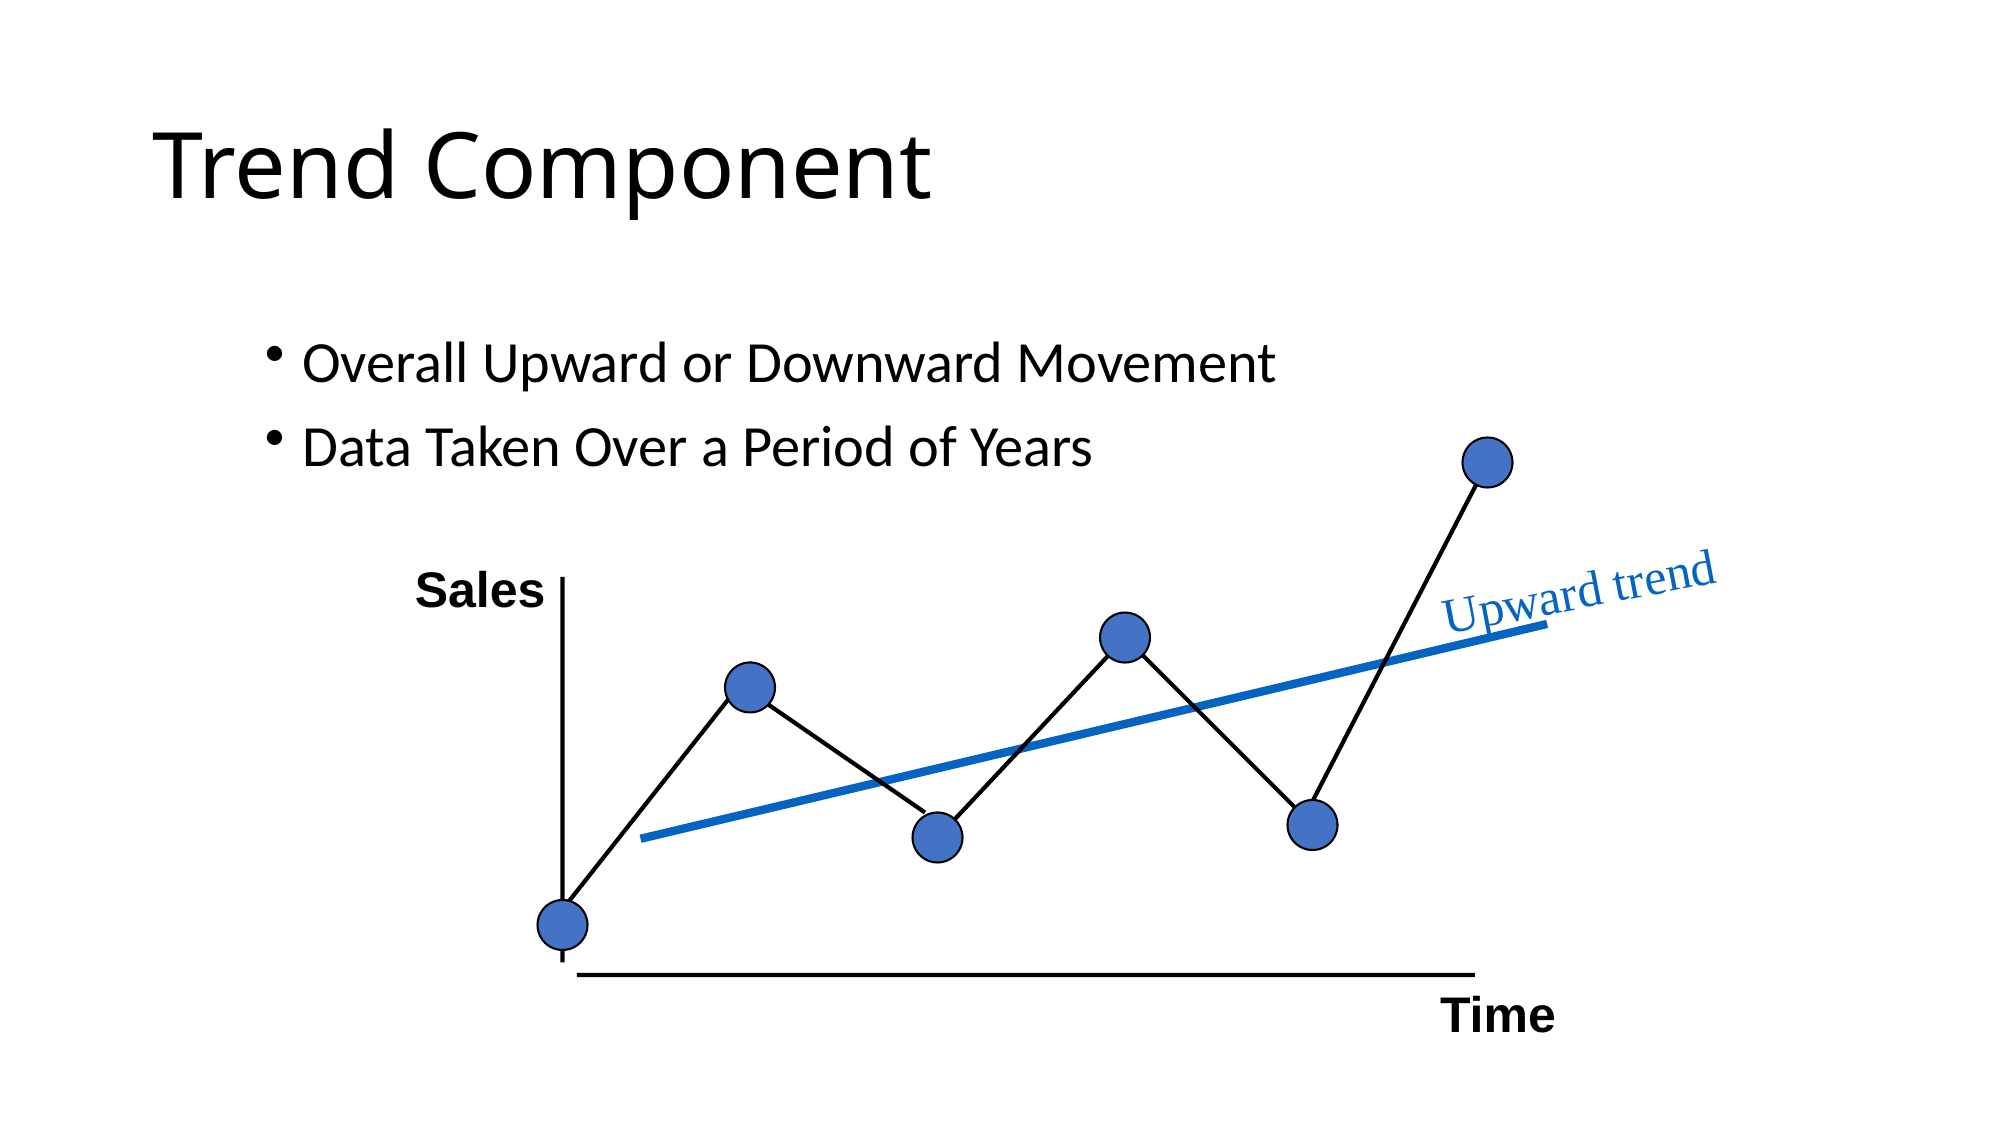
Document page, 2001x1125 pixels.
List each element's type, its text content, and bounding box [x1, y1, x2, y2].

text_box [1462, 437, 1513, 488]
text_box [912, 812, 963, 863]
text_box Sales [400, 550, 638, 625]
text_box [1287, 799, 1338, 851]
text_box Upward trend [1421, 519, 1755, 655]
list Overall Upward or Downward Movement Data Taken Over a Period of Years [249, 324, 1688, 1000]
title Trend Component [137, 59, 1863, 278]
text_box [725, 662, 776, 713]
text_box Time [1425, 975, 1663, 1050]
text_box [1100, 612, 1151, 663]
text_box [537, 899, 588, 950]
